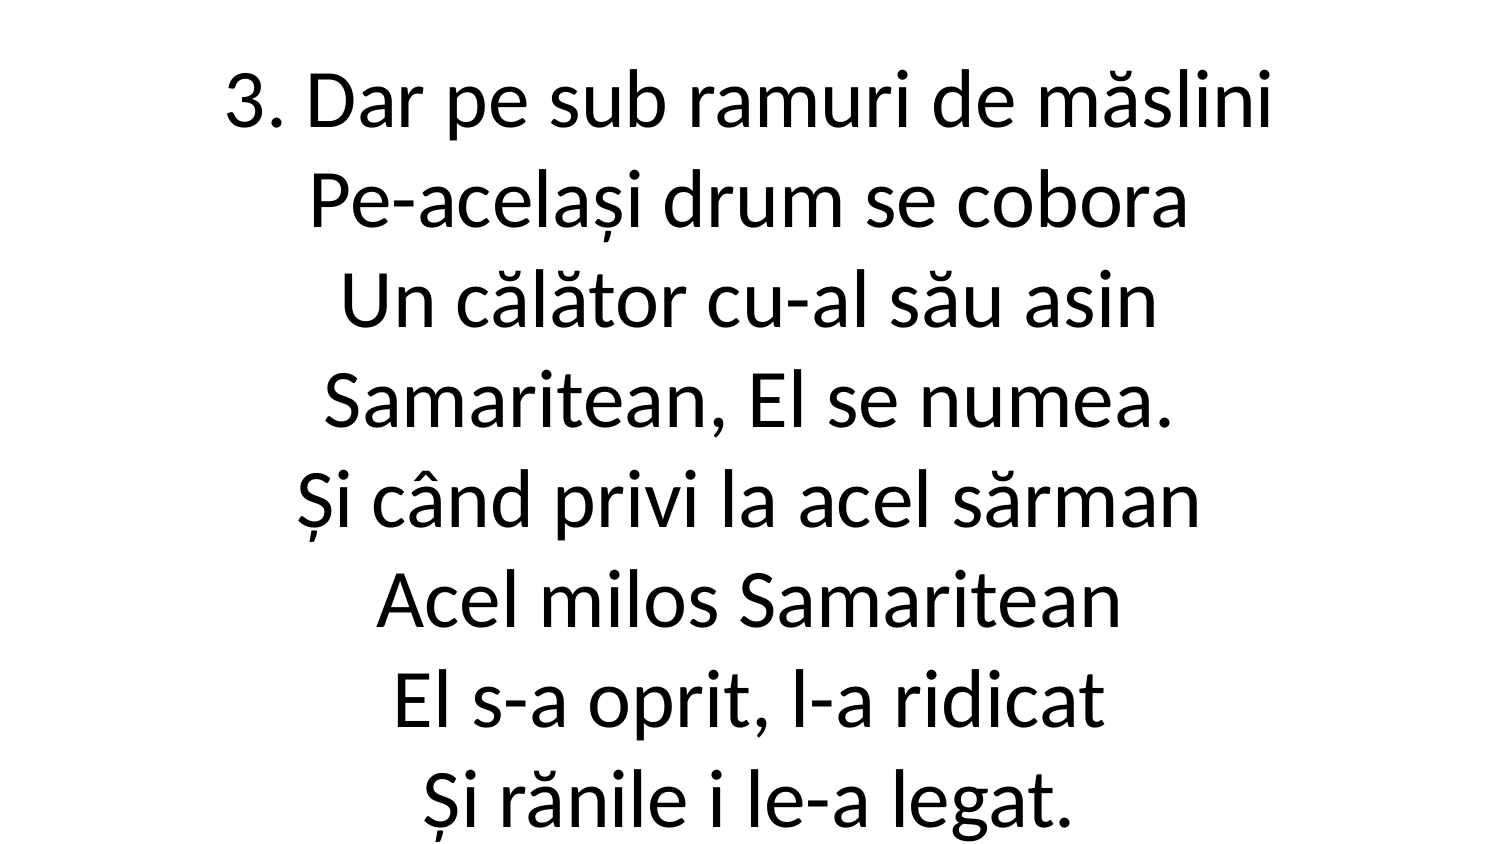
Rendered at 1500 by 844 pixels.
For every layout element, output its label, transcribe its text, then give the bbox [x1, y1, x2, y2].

text_box 3. Dar pe sub ramuri de măslini Pe-același drum se cobora Un călător cu-al său asin Samaritean, El se numea. Și când privi la acel sărman Acel milos Samaritean El s-a oprit, l-a ridicat Și rănile i le-a legat. [209, 0, 1291, 844]
